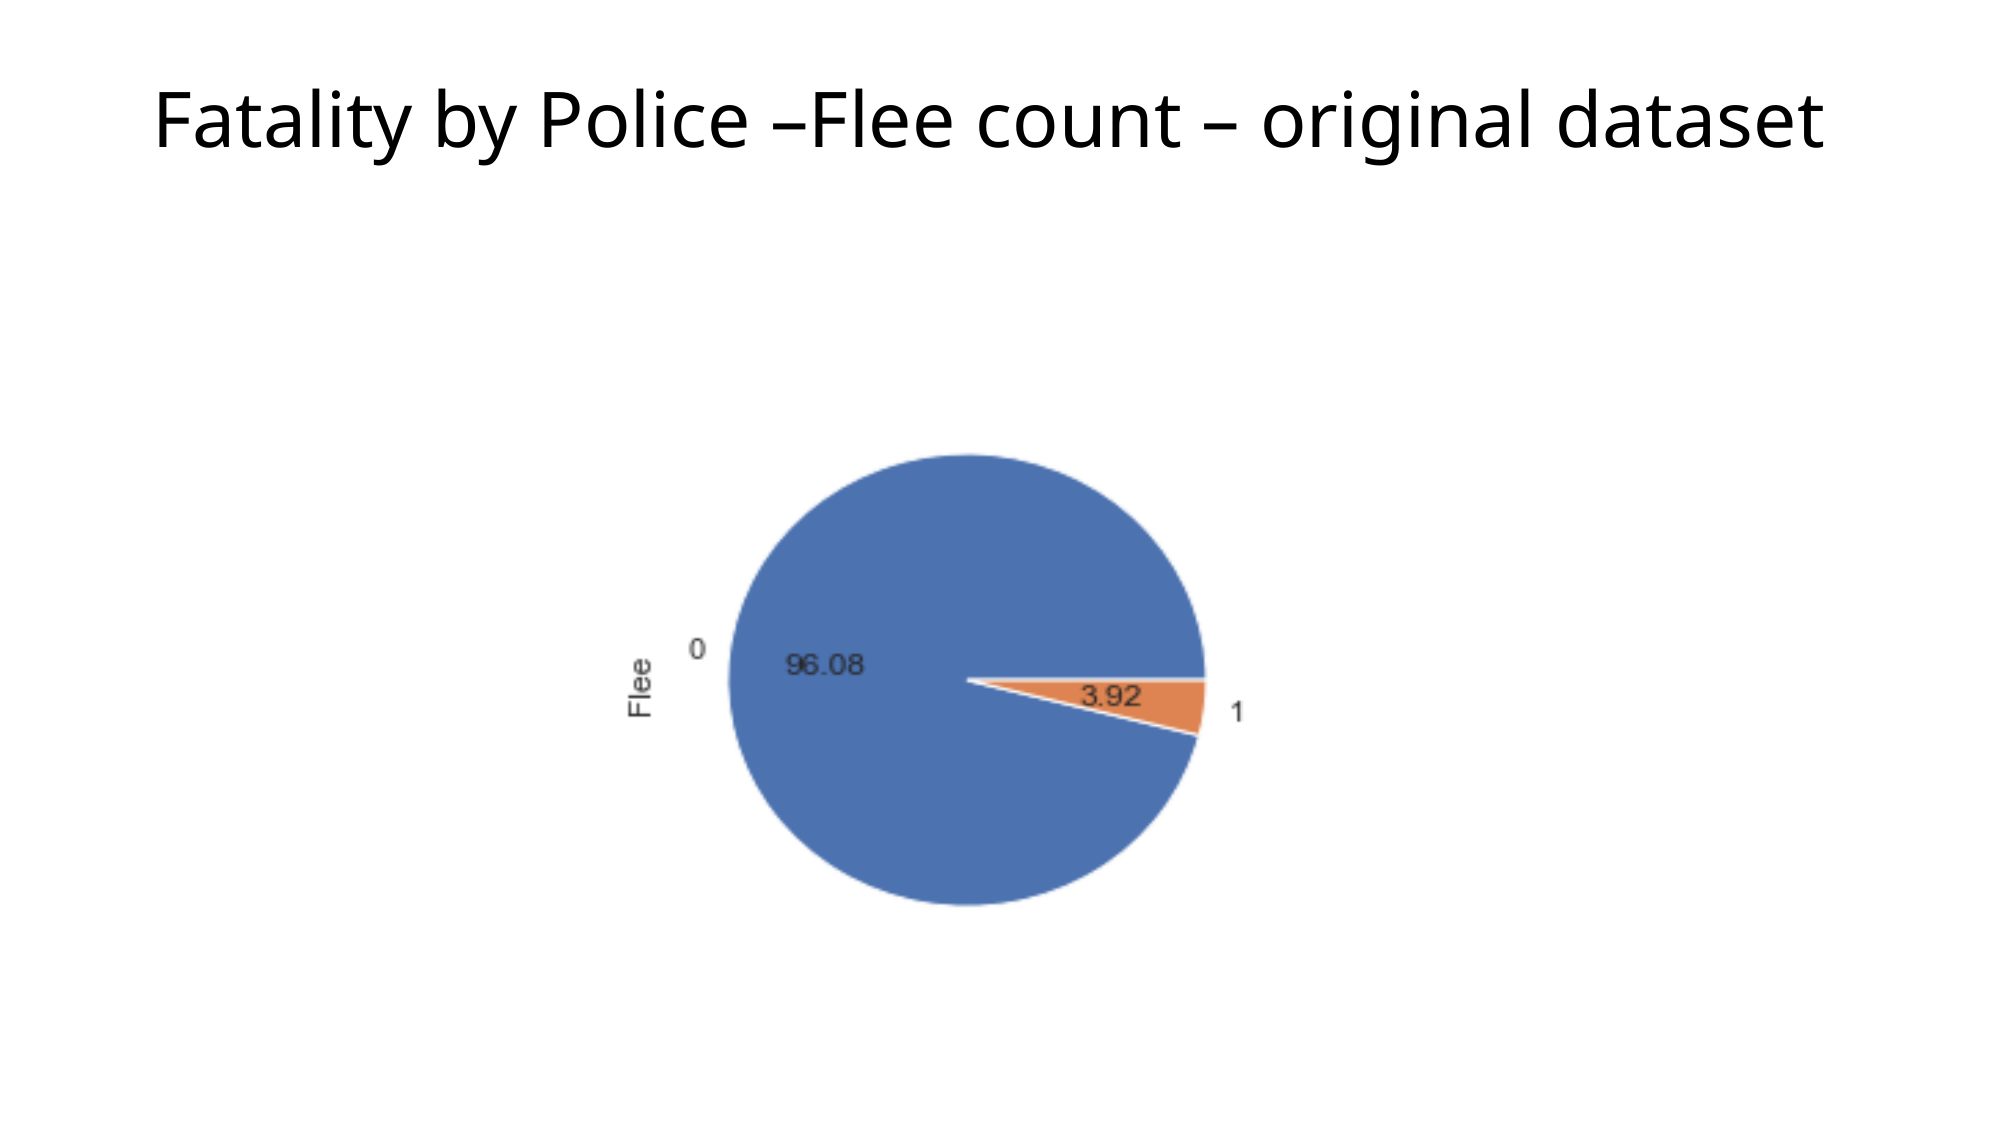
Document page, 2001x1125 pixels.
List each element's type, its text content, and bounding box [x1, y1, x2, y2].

title Fatality by Police –Flee count – original dataset [137, 59, 1863, 278]
picture [610, 381, 1285, 983]
